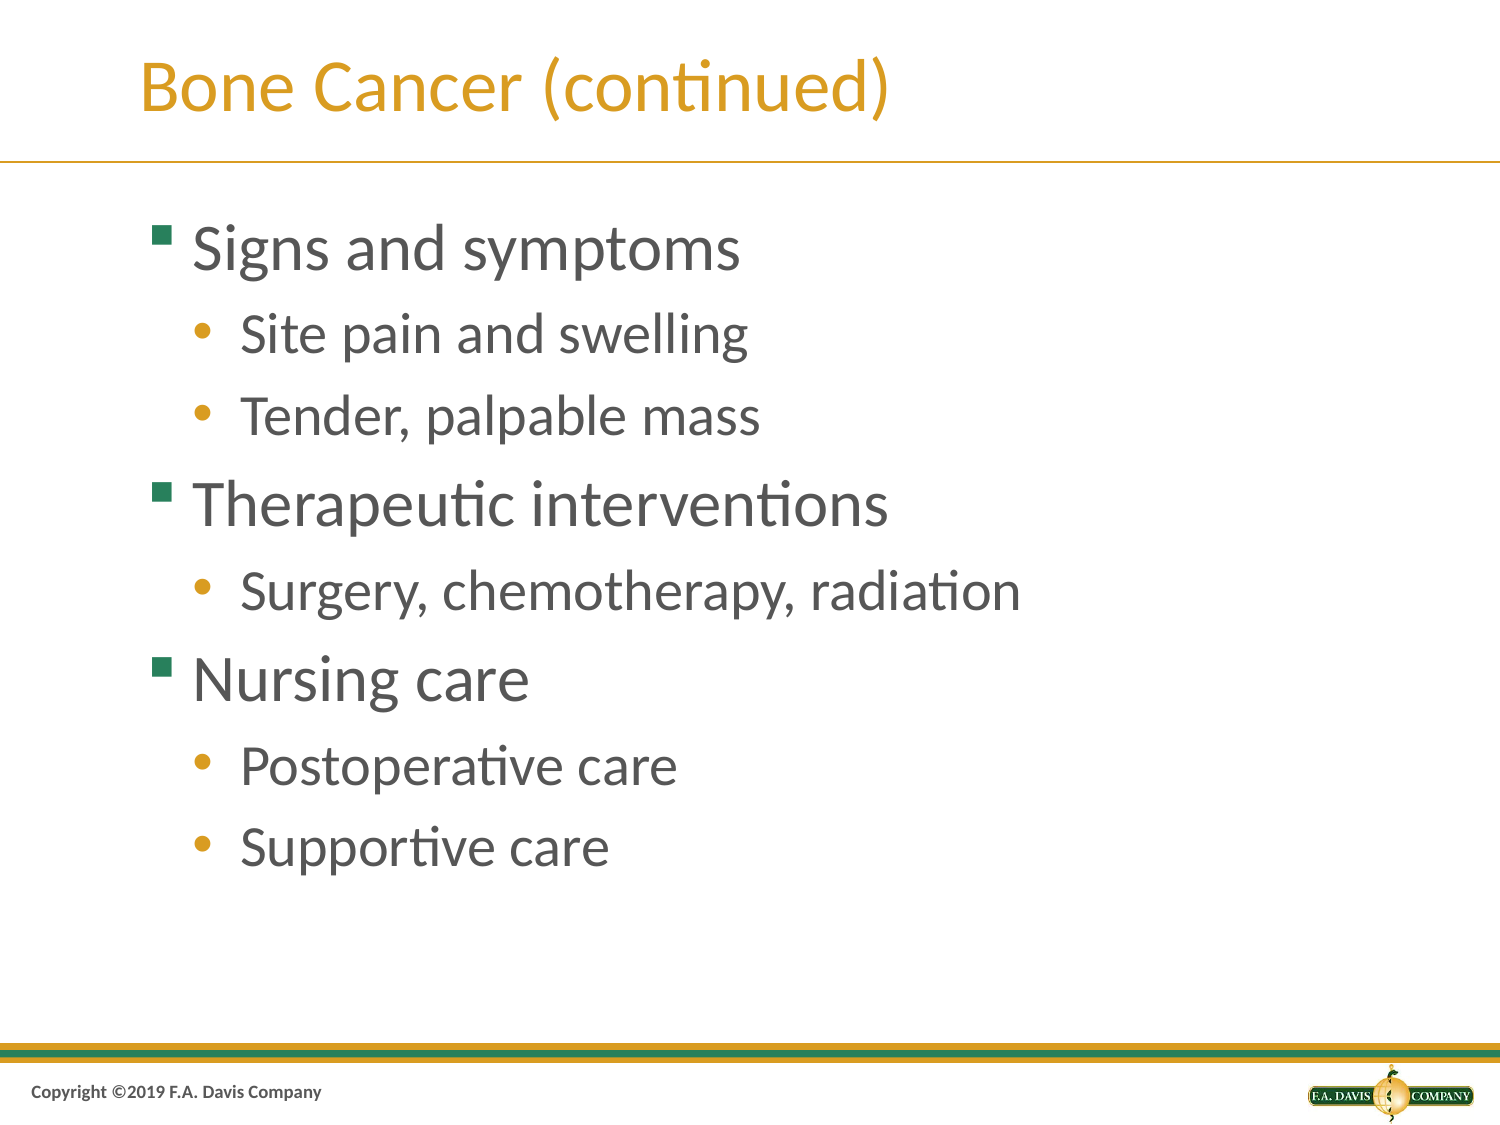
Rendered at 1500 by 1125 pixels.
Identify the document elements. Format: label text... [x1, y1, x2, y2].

title Bone Cancer (continued) [124, 38, 1475, 136]
list Signs and symptoms Site pain and swelling Tender, palpable mass Therapeutic interventions Surgery, chemotherapy, radiation Nursing care Postoperative care Supportive care [75, 196, 1425, 900]
picture [0, 1043, 1500, 1050]
picture [1308, 1064, 1474, 1124]
picture [0, 1058, 1500, 1063]
